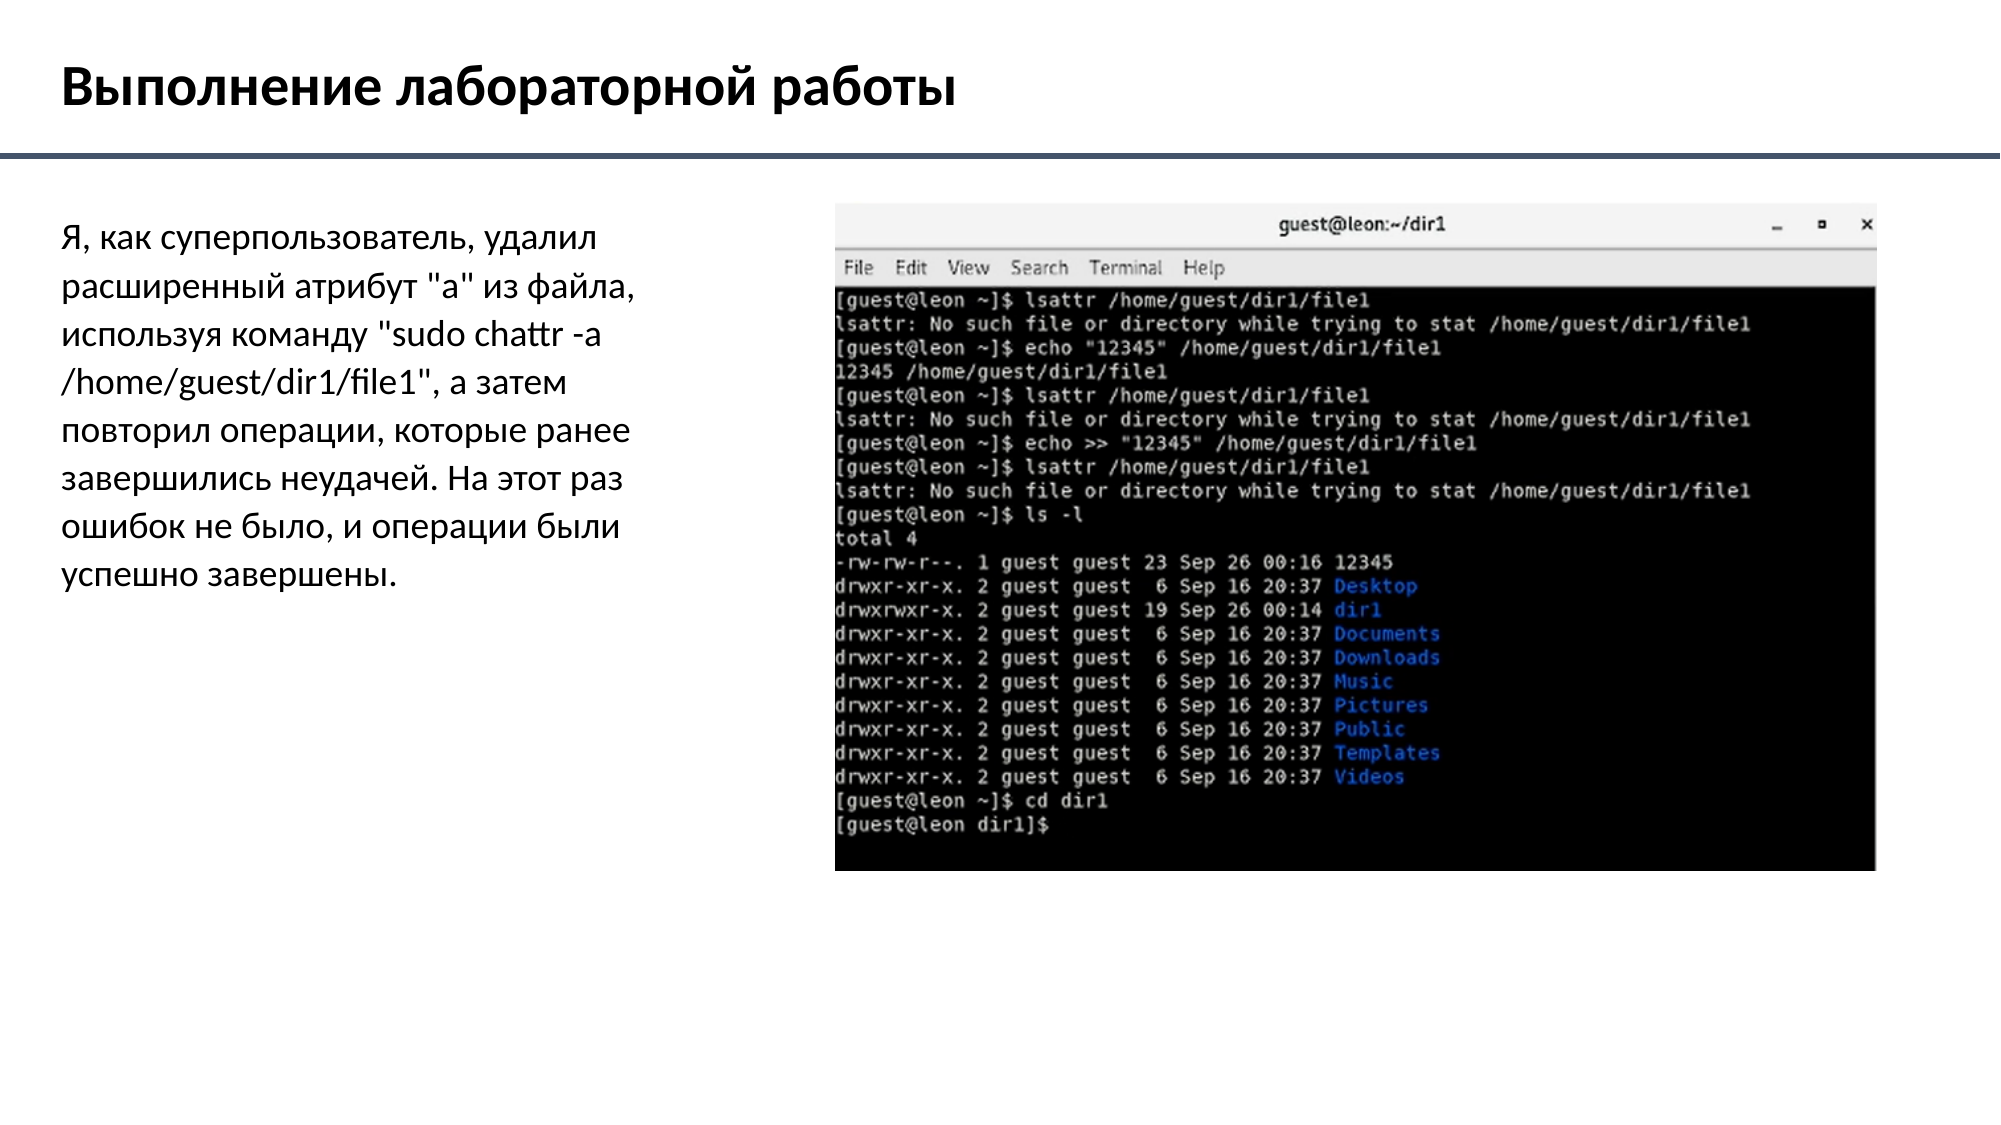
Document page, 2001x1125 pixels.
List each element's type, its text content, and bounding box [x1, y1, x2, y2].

picture [835, 201, 1877, 871]
text_box Я, как суперпользователь, удалил расширенный атрибут "a" из файла, используя команду "sudo chattr -a /home/guest/dir1/file1", а затем повторил операции, которые ранее завершились неудачей. На этот раз ошибок не было, и операции были успешно завершены. [46, 201, 721, 602]
text_box Выполнение лабораторной работы [46, 40, 1225, 125]
